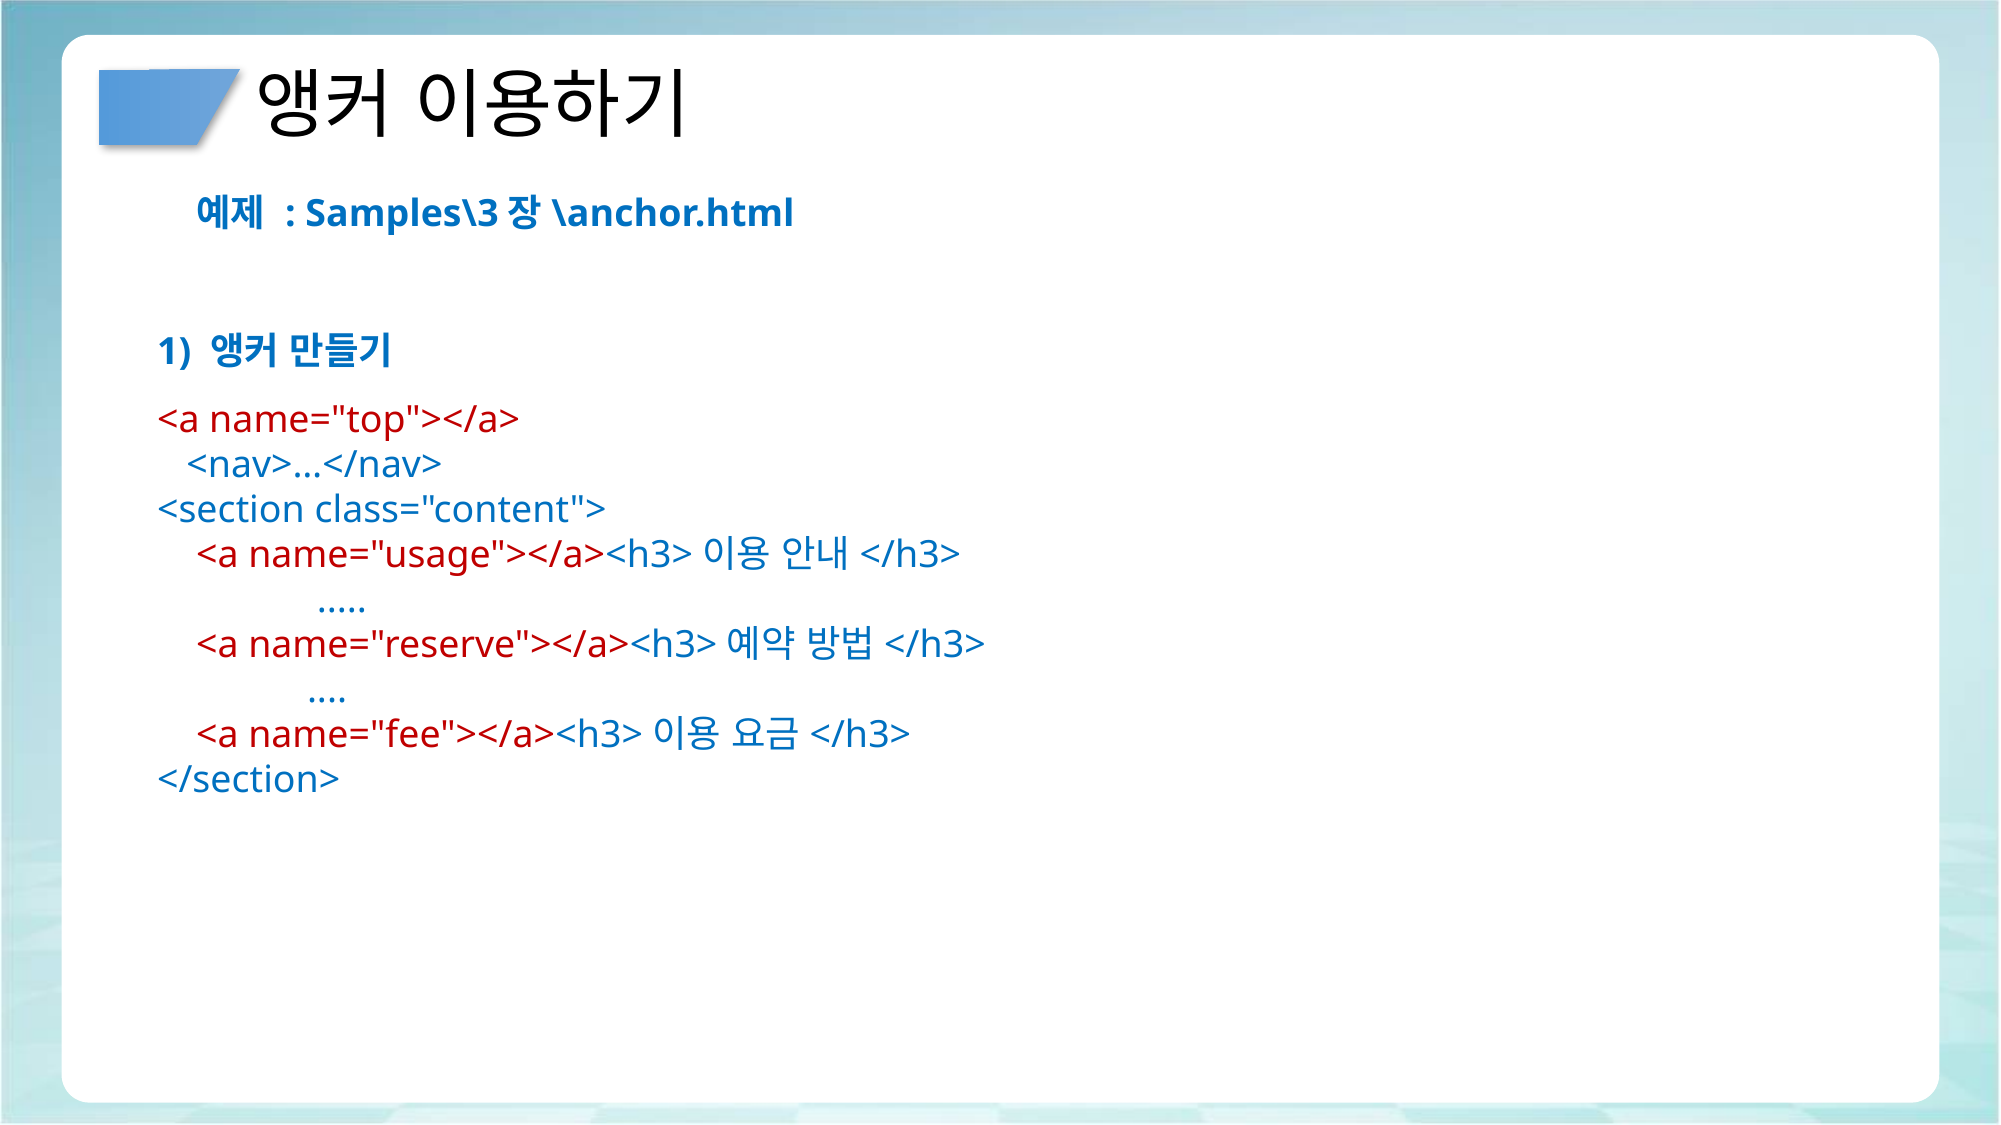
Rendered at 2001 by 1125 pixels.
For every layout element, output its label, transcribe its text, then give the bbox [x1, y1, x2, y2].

picture [0, 0, 2001, 1125]
title 앵커 이용하기 [240, 49, 1809, 165]
text_box 1) 앵커 만들기 [142, 319, 549, 380]
text_box 예제 : Samples\3장\anchor.html [181, 181, 1266, 242]
text_box <a name="top"></a> <nav>…</nav> <section class="content"> <a name="usage"></a><h3>이용 안내</h3> ..... <a name="reserve"></a><h3>예약 방법</h3> .... <a name="fee"></a><h3>이용 요금</h3> </section> [142, 387, 1449, 808]
